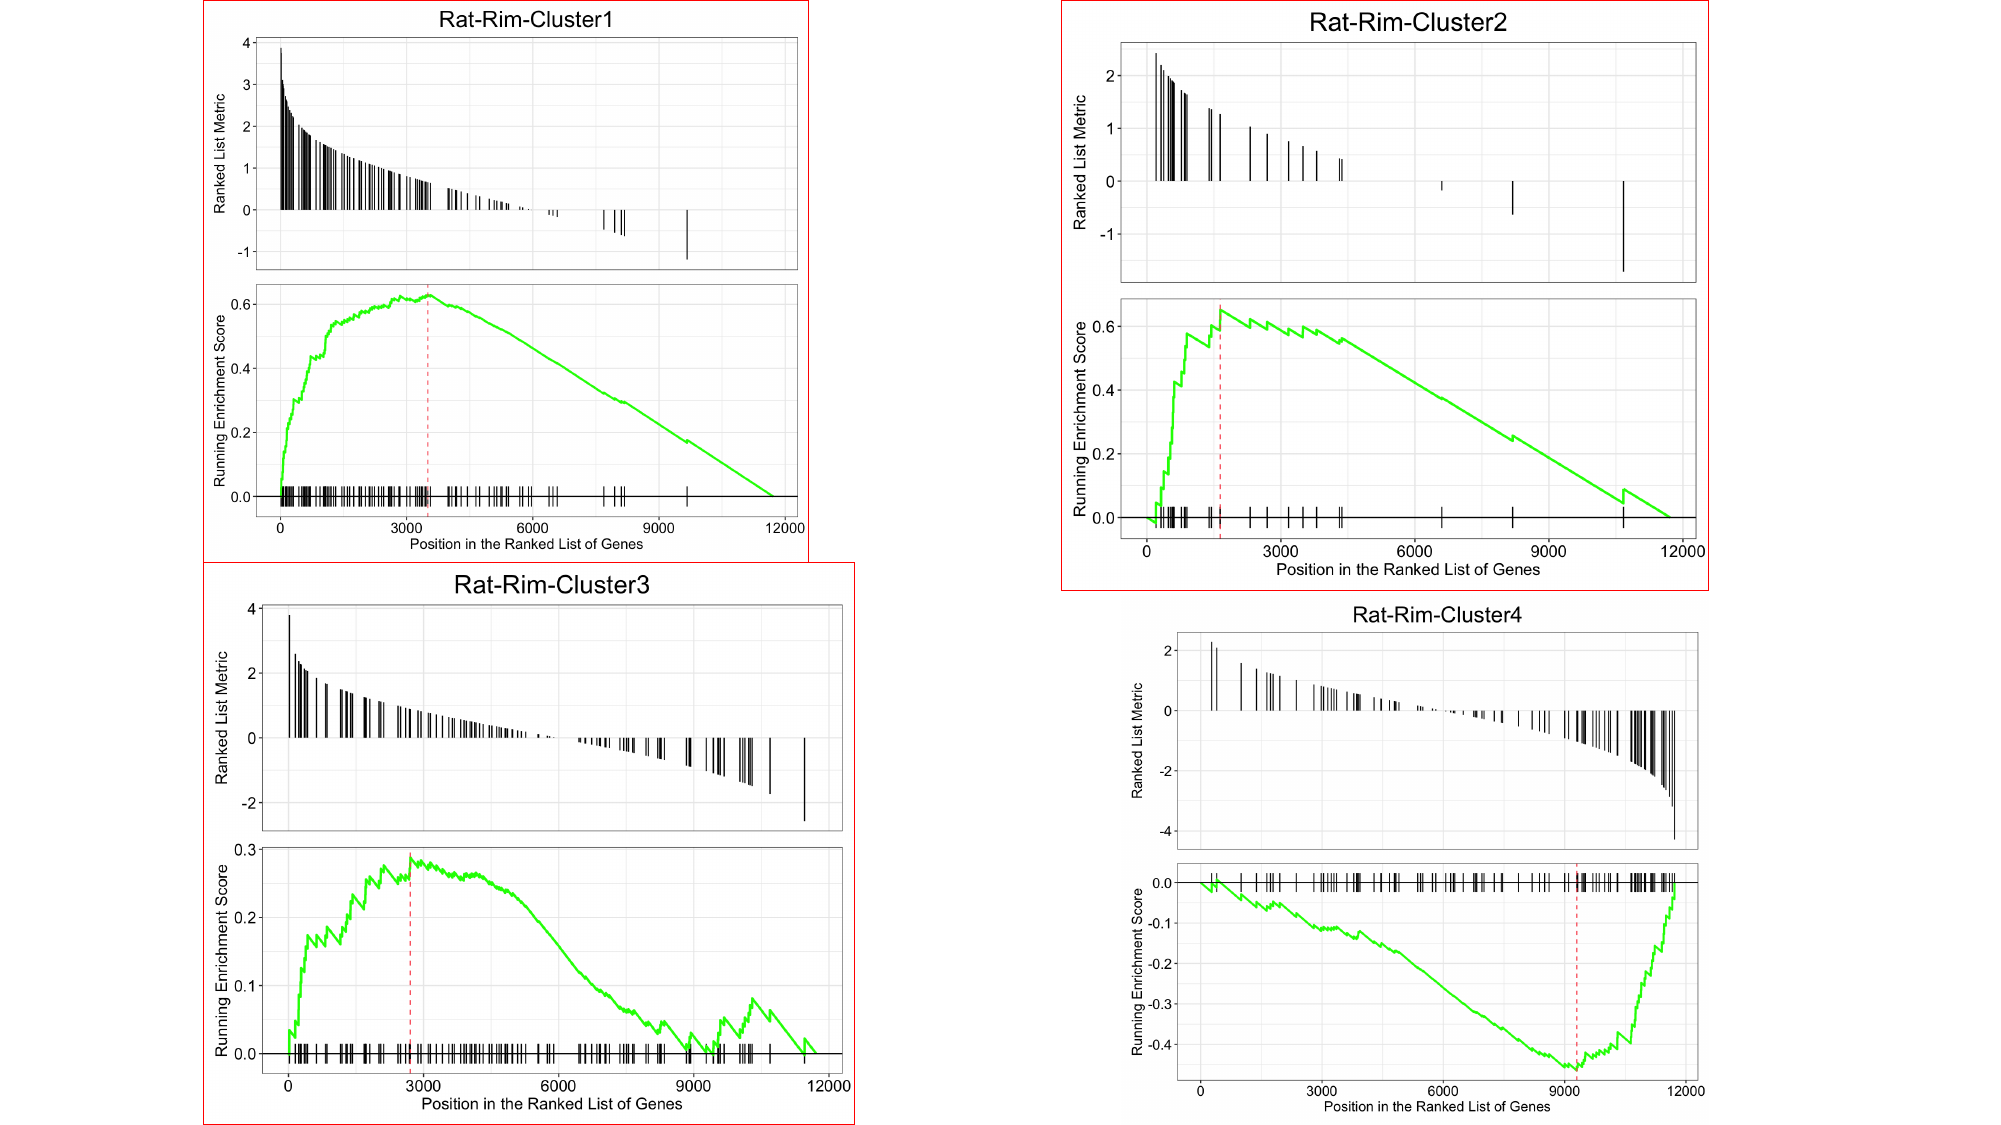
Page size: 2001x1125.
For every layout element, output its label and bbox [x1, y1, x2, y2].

picture [203, 561, 855, 1125]
picture [1061, 0, 1710, 591]
list [203, 0, 810, 561]
picture [1121, 595, 1710, 1125]
